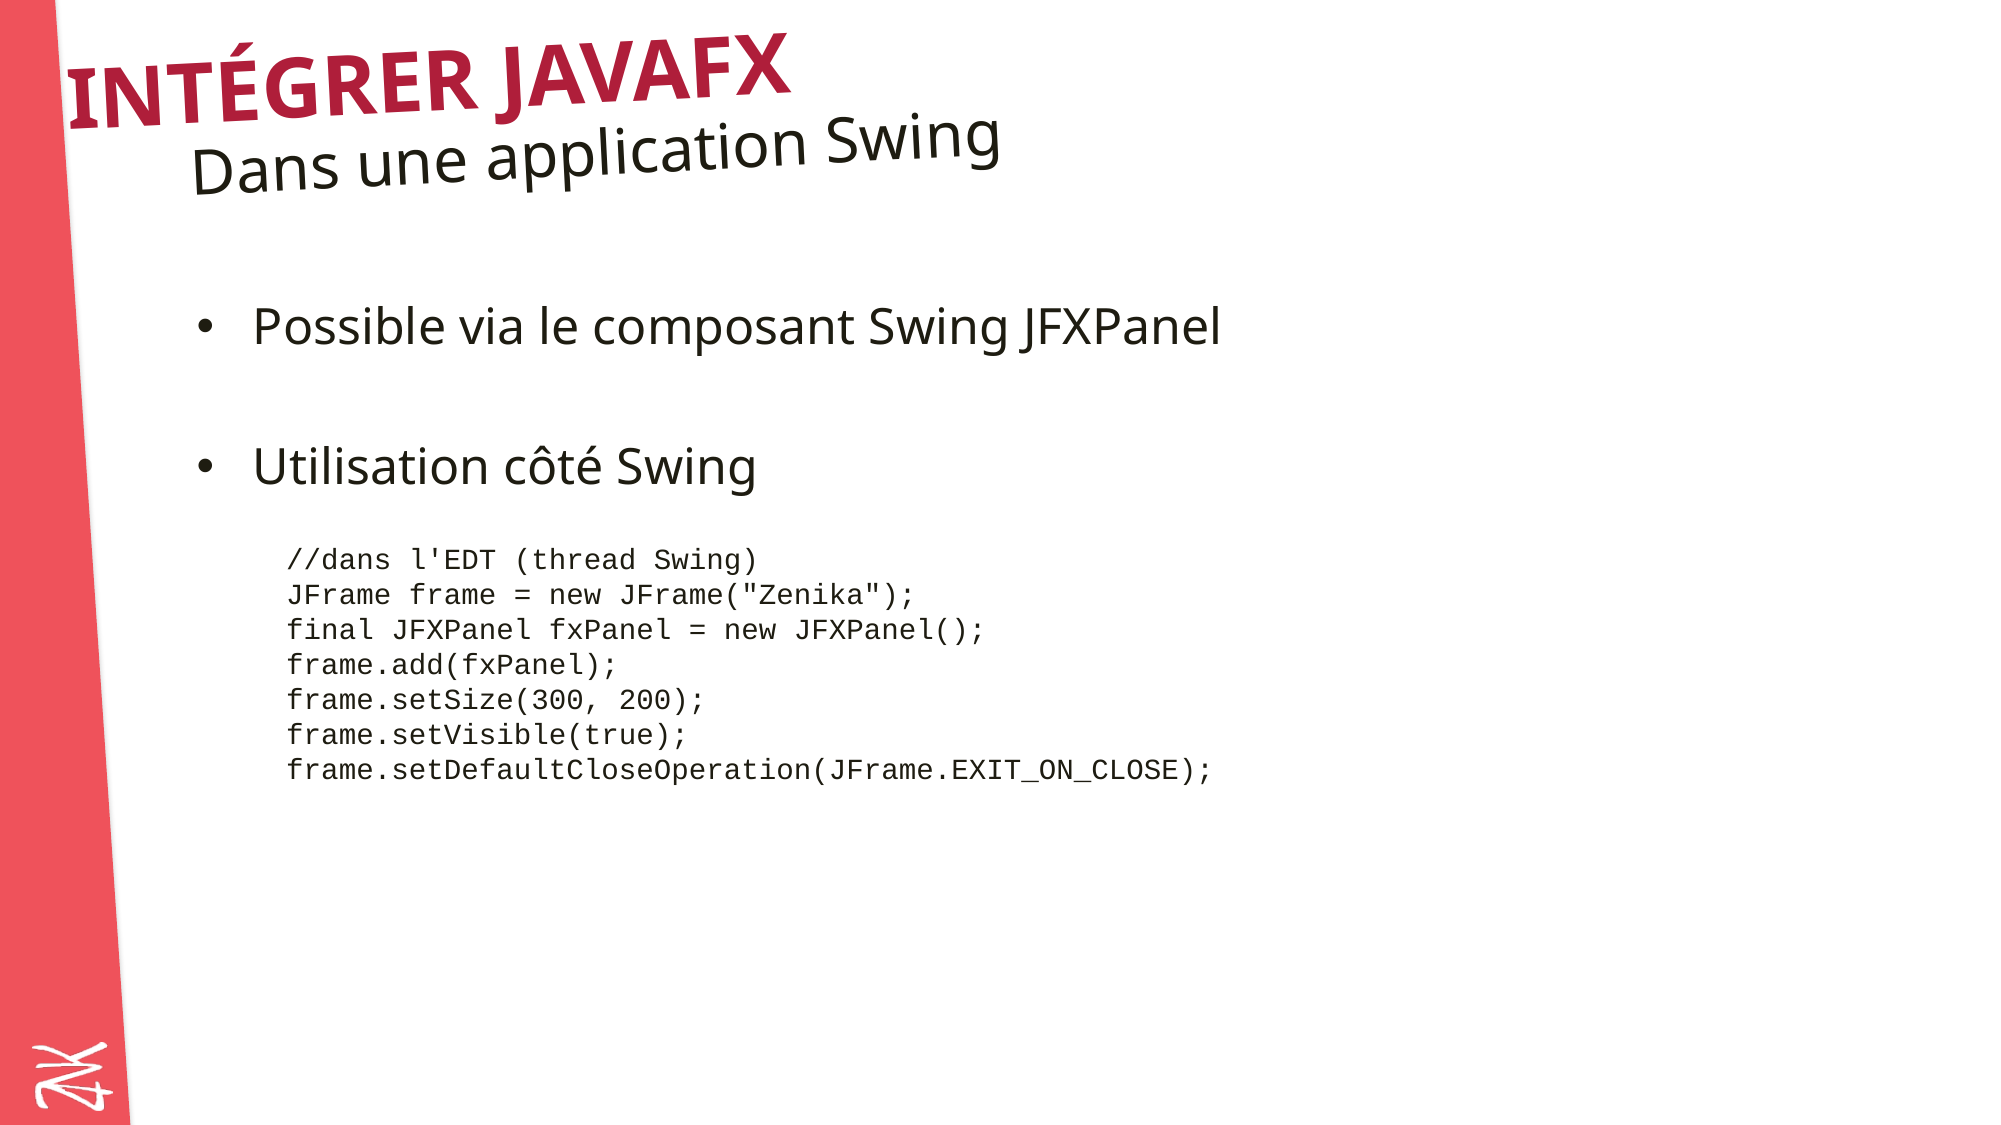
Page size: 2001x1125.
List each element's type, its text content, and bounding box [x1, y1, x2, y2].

title Intégrer JavaFX [50, 0, 1369, 160]
list Dans une application Swing [173, 69, 1272, 237]
text_box //dans l'EDT (thread Swing) JFrame frame = new JFrame("Zenika"); final JFXPanel fxPanel = new JFXPanel(); frame.add(fxPanel); frame.setSize(300, 200); frame.setVisible(true); frame.setDefaultCloseOperation(JFrame.EXIT_ON_CLOSE); [271, 533, 1272, 793]
list Possible via le composant Swing JFXPanel Utilisation côté Swing [181, 287, 1671, 953]
picture [32, 1042, 113, 1112]
